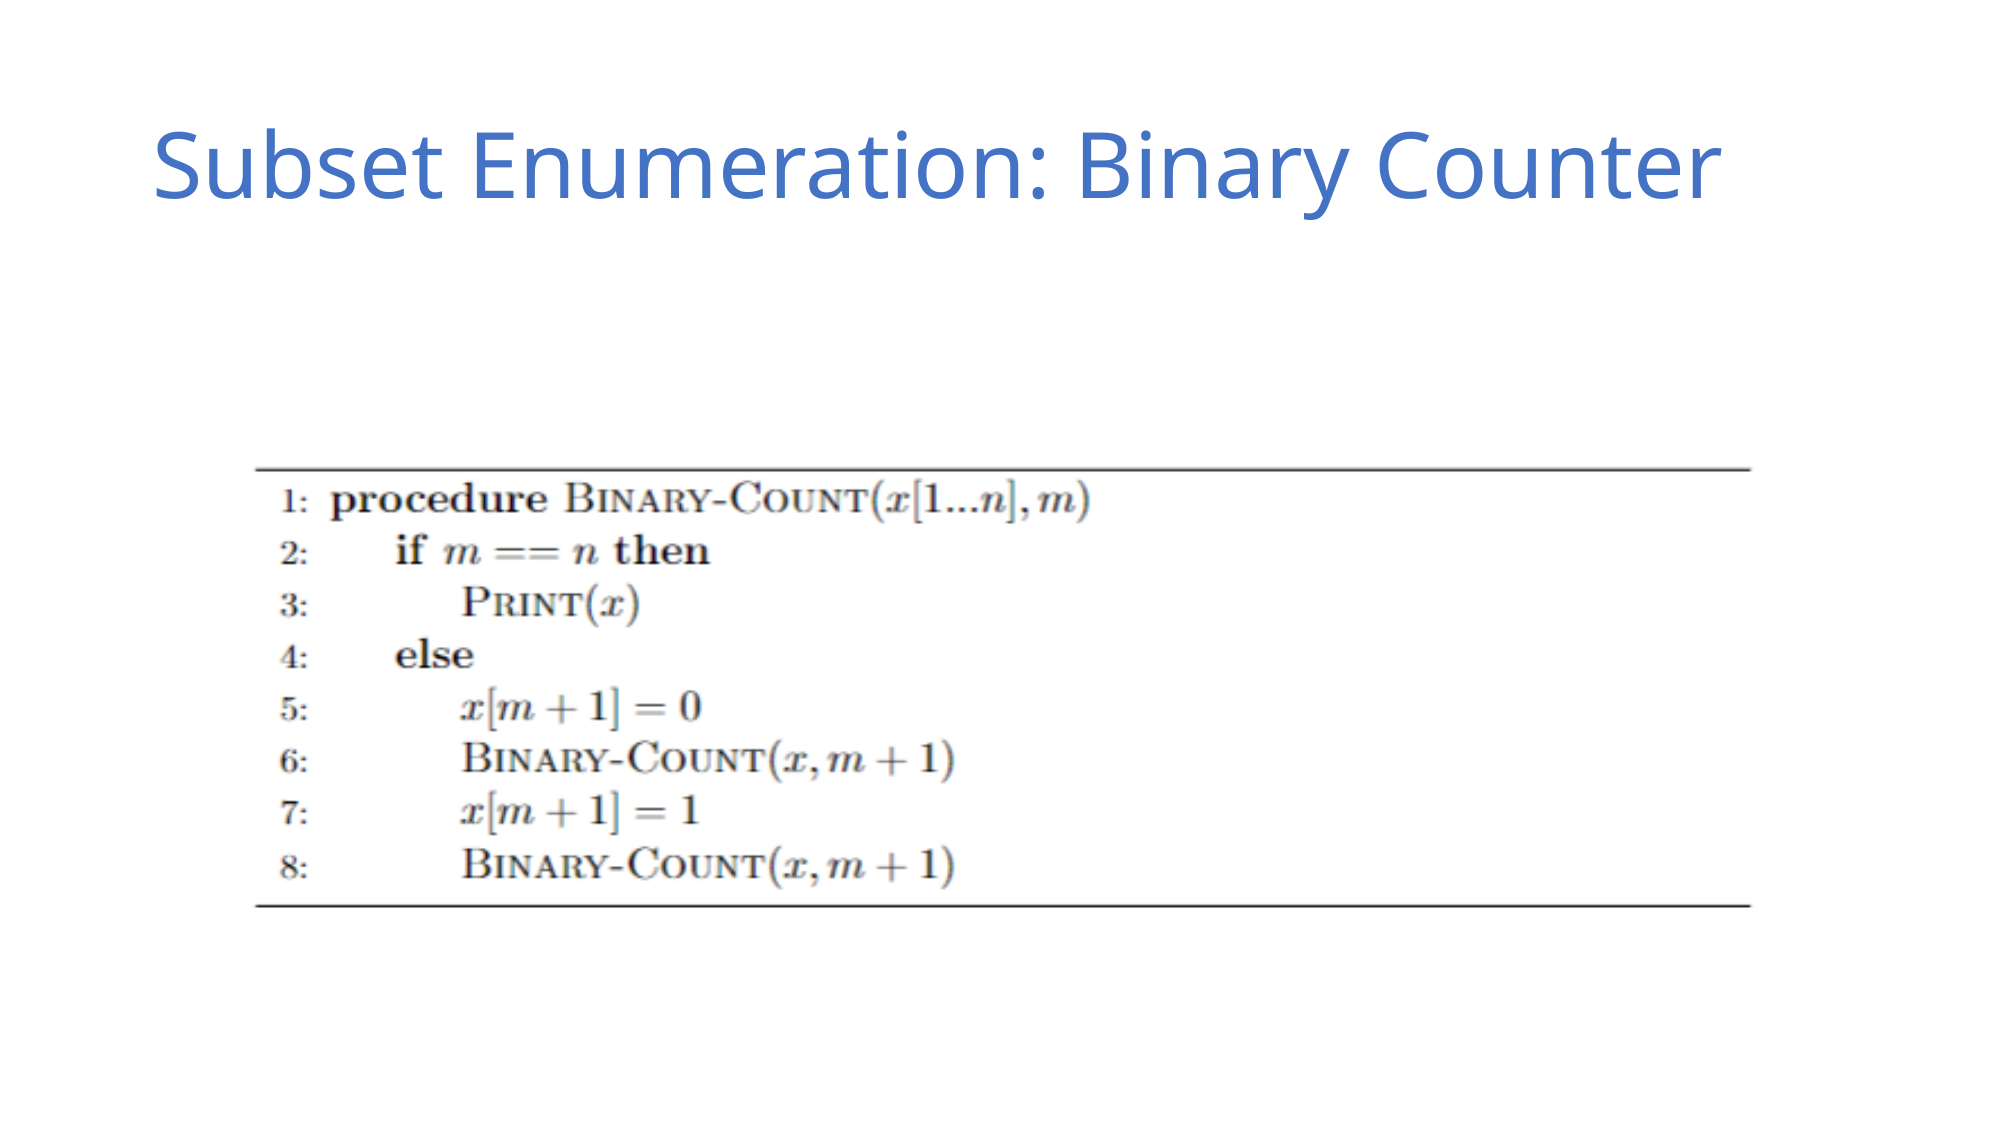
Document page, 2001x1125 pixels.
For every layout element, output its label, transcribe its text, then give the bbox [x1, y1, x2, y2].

picture [236, 463, 1764, 917]
title Subset Enumeration: Binary Counter [137, 59, 1863, 278]
